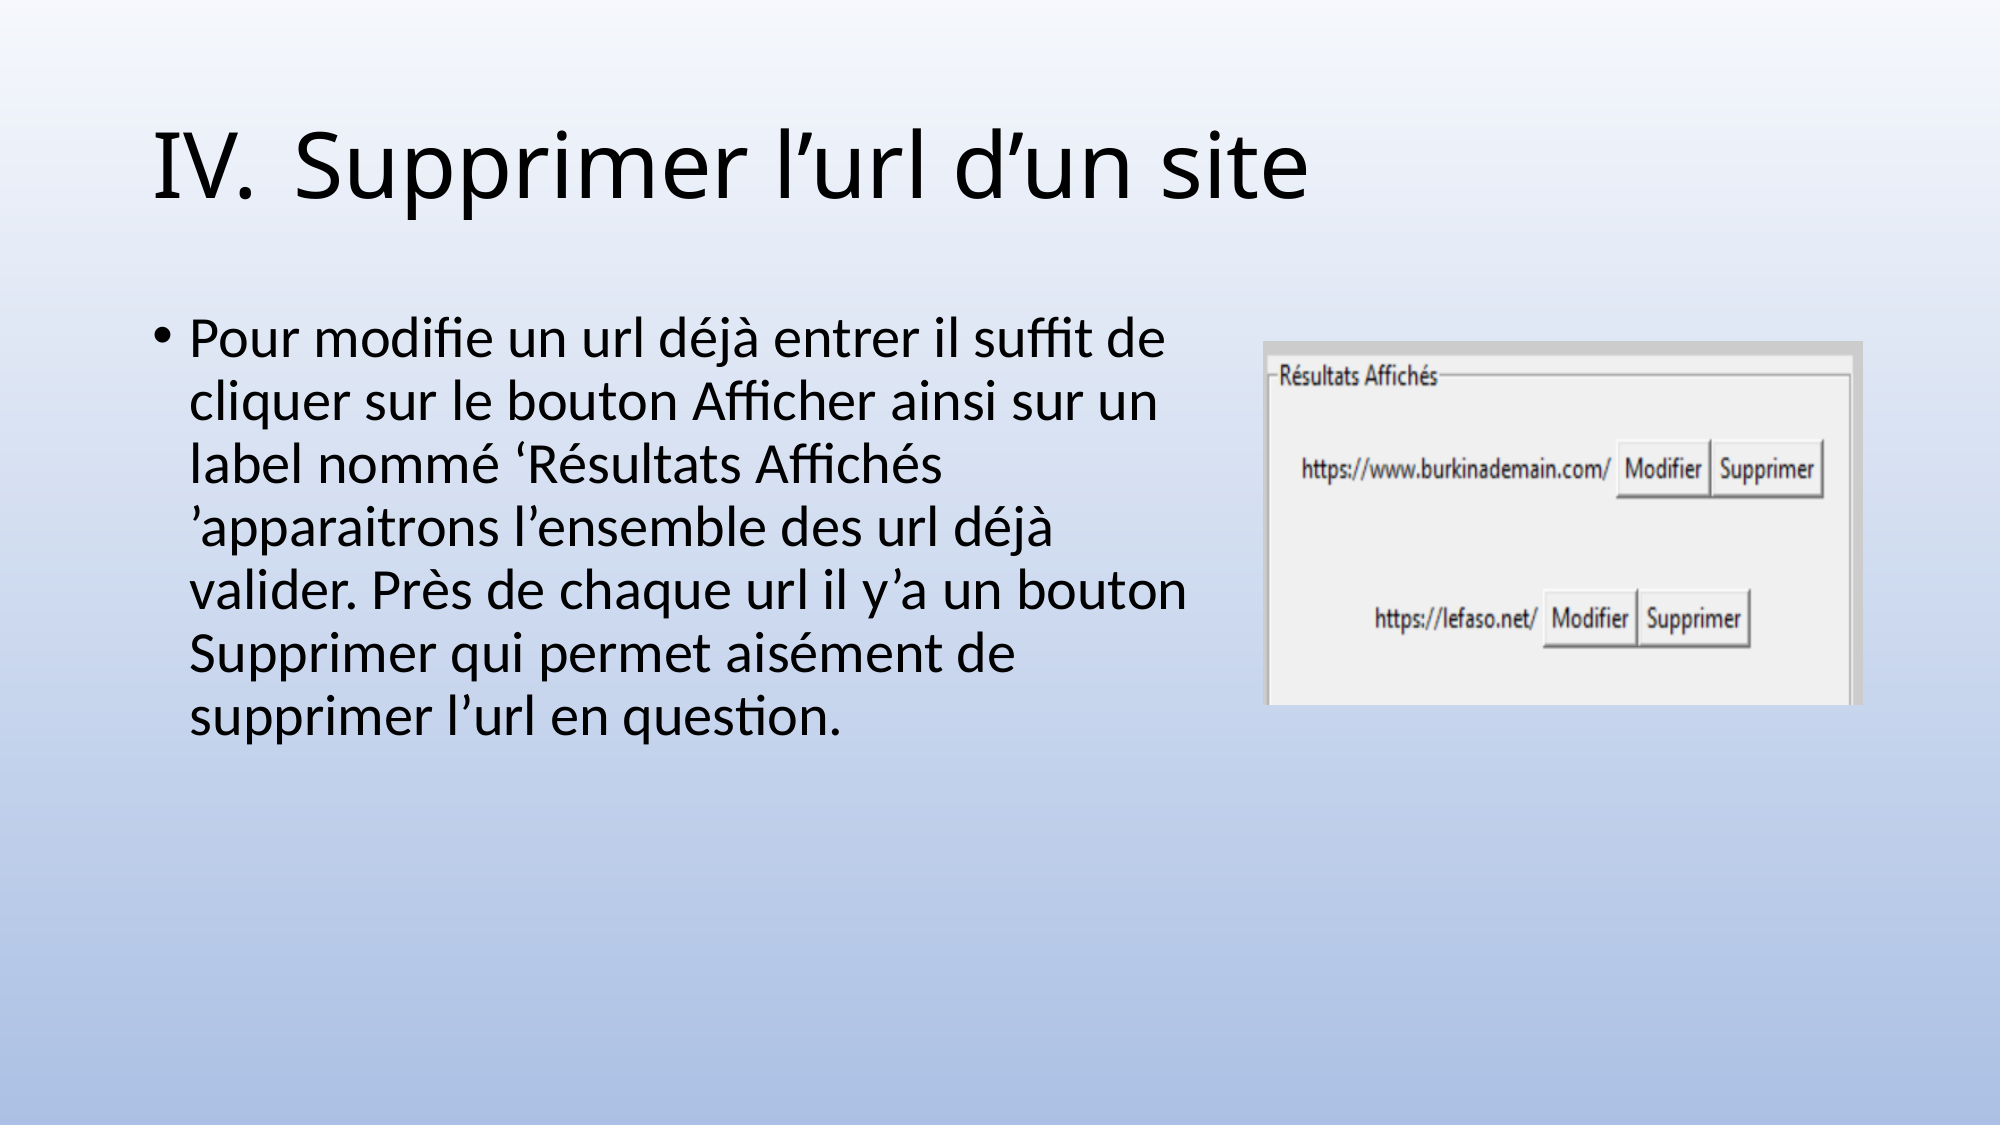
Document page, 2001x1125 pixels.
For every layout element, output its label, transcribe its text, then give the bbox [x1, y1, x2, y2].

picture [1263, 341, 1863, 705]
list Pour modifie un url déjà entrer il suffit de cliquer sur le bouton Afficher ainsi sur un label nommé ‘Résultats Affichés ’apparaitrons l’ensemble des url déjà valider. Près de chaque url il y’a un bouton Supprimer qui permet aisément de supprimer l’url en question. [137, 299, 1212, 1014]
title Supprimer l’url d’un site [137, 59, 1863, 278]
